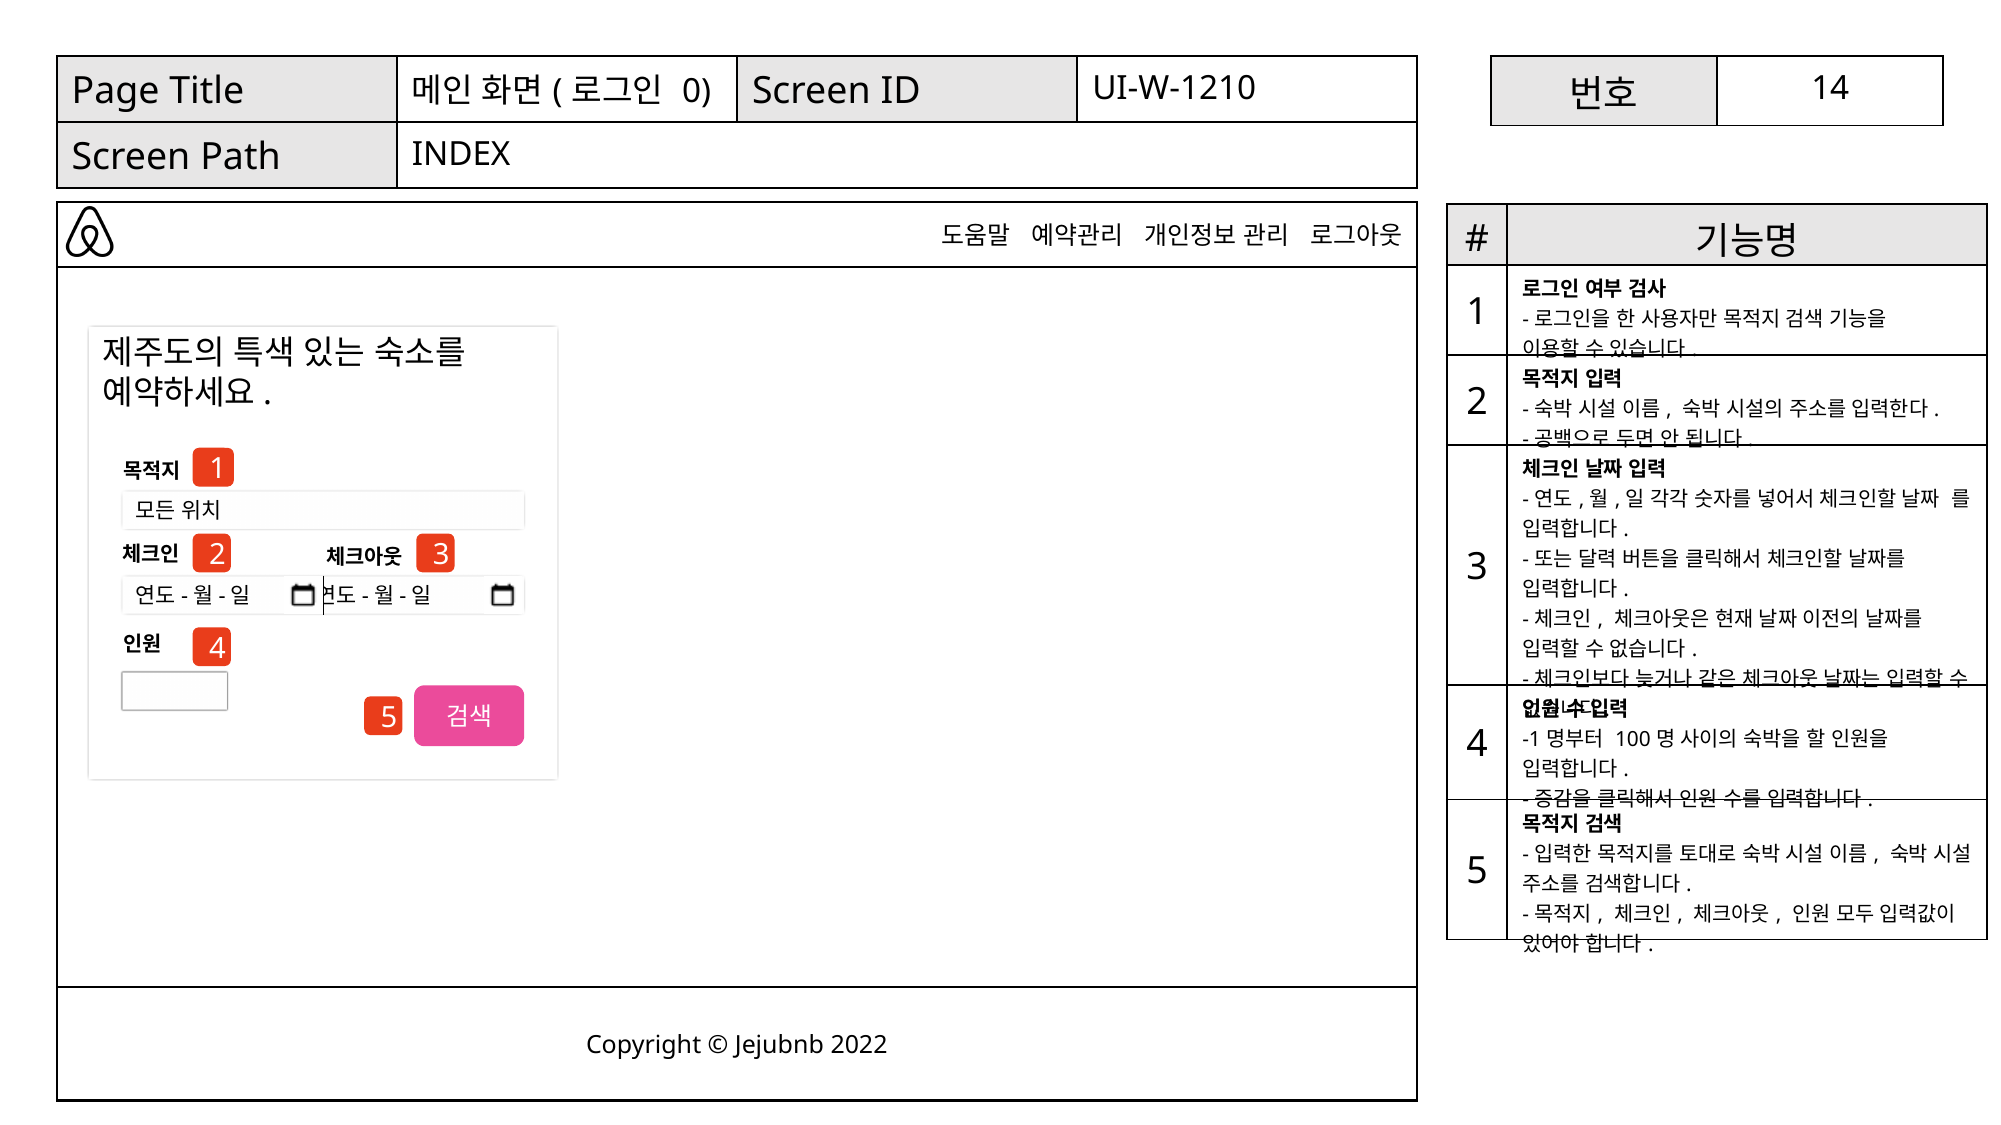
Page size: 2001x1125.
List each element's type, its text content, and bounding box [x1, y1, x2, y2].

text_box [56, 268, 1418, 986]
table_header 메인 화면(로그인 0) [398, 57, 736, 121]
table_cell 목적지 검색 -입력한 목적지를 토대로 숙박 시설 이름, 숙박 시설 주소를 검색합니다. -목적지, 체크인, 체크아웃, 인원 모두 입력값이 있어야 합니다. [1508, 800, 1986, 939]
text_box 인원 [108, 623, 215, 664]
text_box 연도-월-일 연도-월-일 [127, 581, 284, 609]
text_box 2 [191, 532, 232, 574]
table_header 14 [1718, 57, 1942, 125]
picture [64, 206, 115, 257]
text_box 제주도의 특색 있는 숙소를 예약하세요. [123, 492, 523, 528]
table_cell 1 [1448, 266, 1506, 354]
table_cell 목적지 입력 -숙박 시설 이름, 숙박 시설의 주소를 입력한다. -공백으로 두면 안 됩니다. [1508, 356, 1986, 444]
text_box 제주도의 특색 있는 숙소를 예약하세요. [123, 577, 284, 614]
table_header 번호 [1492, 57, 1716, 125]
picture [484, 576, 522, 614]
text_box [92, 419, 554, 776]
table_cell 2 [1448, 356, 1506, 444]
table_header Page Title [58, 57, 396, 121]
picture [284, 576, 323, 614]
text_box 제주도의 특색 있는 숙소를 예약하세요. [87, 323, 558, 419]
text_box 체크인 [107, 532, 196, 573]
text_box 연도-월-일 연도-월-일 [324, 581, 484, 609]
table_cell 인원 수 입력 -1명부터 100명 사이의 숙박을 할 인원을 입력합니다. -증감을 클릭해서 인원 수를 입력합니다. [1508, 686, 1986, 799]
table_cell INDEX [398, 123, 1416, 187]
table_header 기능명 [1508, 205, 1986, 264]
text_box 도움말 예약관리 개인정보 관리 로그아웃 [56, 201, 1418, 268]
table_cell 5 [1448, 800, 1506, 939]
table_header UI-W-1210 [1078, 57, 1416, 121]
text_box 체크아웃 [311, 536, 428, 576]
text_box Copyright © Jejubnb 2022 [56, 986, 1418, 1101]
text_box 모든 위치 [127, 496, 520, 525]
text_box 5 [363, 695, 404, 737]
table_cell 로그인 여부 검사 -로그인을 한 사용자만 목적지 검색 기능을 이용할 수 있습니다. [1508, 266, 1986, 354]
text_box 1 [191, 446, 235, 488]
text_box [123, 673, 226, 709]
table_cell 체크인 날짜 입력 -연도,월,일 각각 숫자를 넣어서 체크인할 날짜 를 입력합니다. -또는 달력 버튼을 클릭해서 체크인할 날짜를 입력합니다. -체크인, 체크아웃은 현재 날짜 이전의 날짜를 입력할 수 없습니다. -체크인보다 늦거나 같은 체크아웃 날짜는 입력할 수 없습니다. [1508, 446, 1986, 684]
text_box 3 [415, 532, 456, 574]
text_box 검색 [413, 684, 526, 748]
table_cell 4 [1448, 686, 1506, 799]
table_header # [1448, 205, 1506, 264]
table_cell Screen Path [58, 123, 396, 187]
text_box 목적지 [108, 450, 215, 490]
table_header Screen ID [738, 57, 1076, 121]
text_box 4 [191, 626, 232, 668]
text_box 도움말 예약관리 개인정보 관리 로그아웃 [89, 419, 557, 779]
table_cell 3 [1448, 446, 1506, 684]
